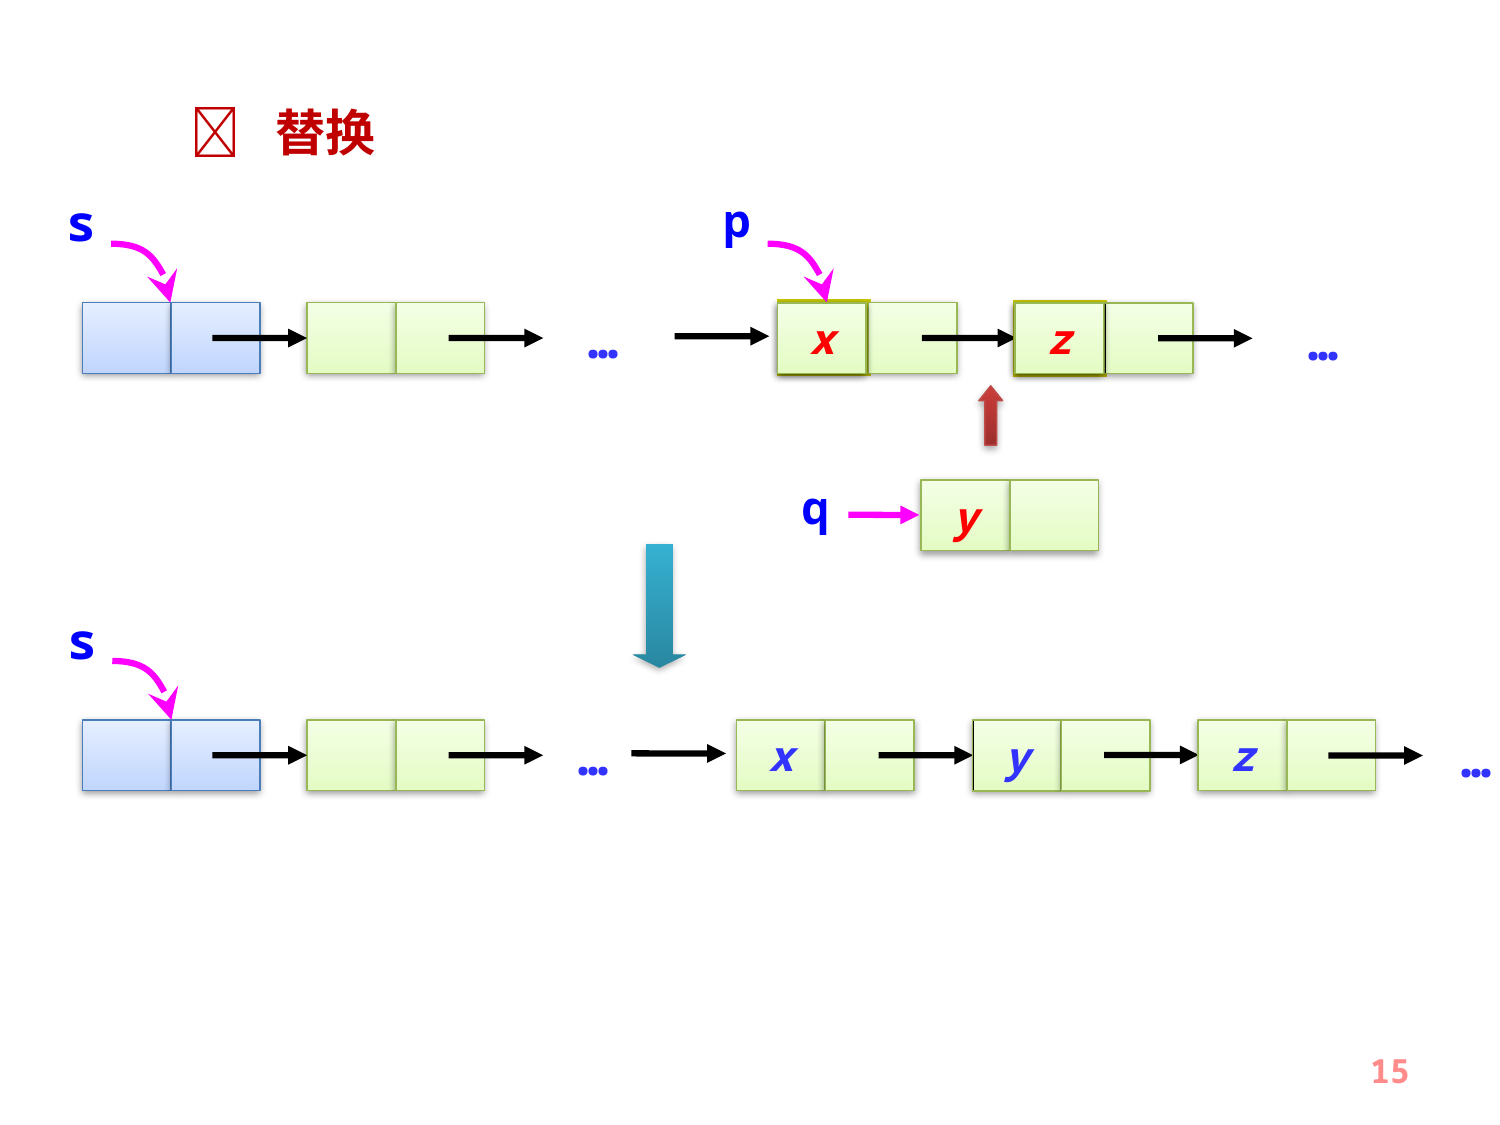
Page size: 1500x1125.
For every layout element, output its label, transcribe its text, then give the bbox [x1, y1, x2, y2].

text_box [1107, 302, 1194, 374]
text_box [921, 331, 1008, 345]
text_box [82, 302, 168, 374]
text_box [448, 331, 544, 345]
text_box s [52, 184, 123, 260]
text_box  替换 [175, 93, 516, 169]
text_box [1158, 332, 1253, 345]
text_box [52, 543, 1500, 796]
text_box [171, 302, 261, 374]
text_box x [777, 302, 867, 374]
text_box [395, 302, 485, 374]
text_box … [556, 300, 652, 376]
text_box [870, 302, 958, 374]
text_box [111, 244, 177, 303]
text_box … [1275, 302, 1371, 378]
text_box z [1014, 302, 1104, 374]
slide_number 15 [1074, 1042, 1425, 1103]
text_box [212, 331, 308, 345]
text_box p [708, 184, 780, 255]
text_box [786, 385, 1099, 542]
text_box [674, 329, 770, 343]
text_box [306, 302, 392, 374]
text_box [767, 244, 834, 303]
